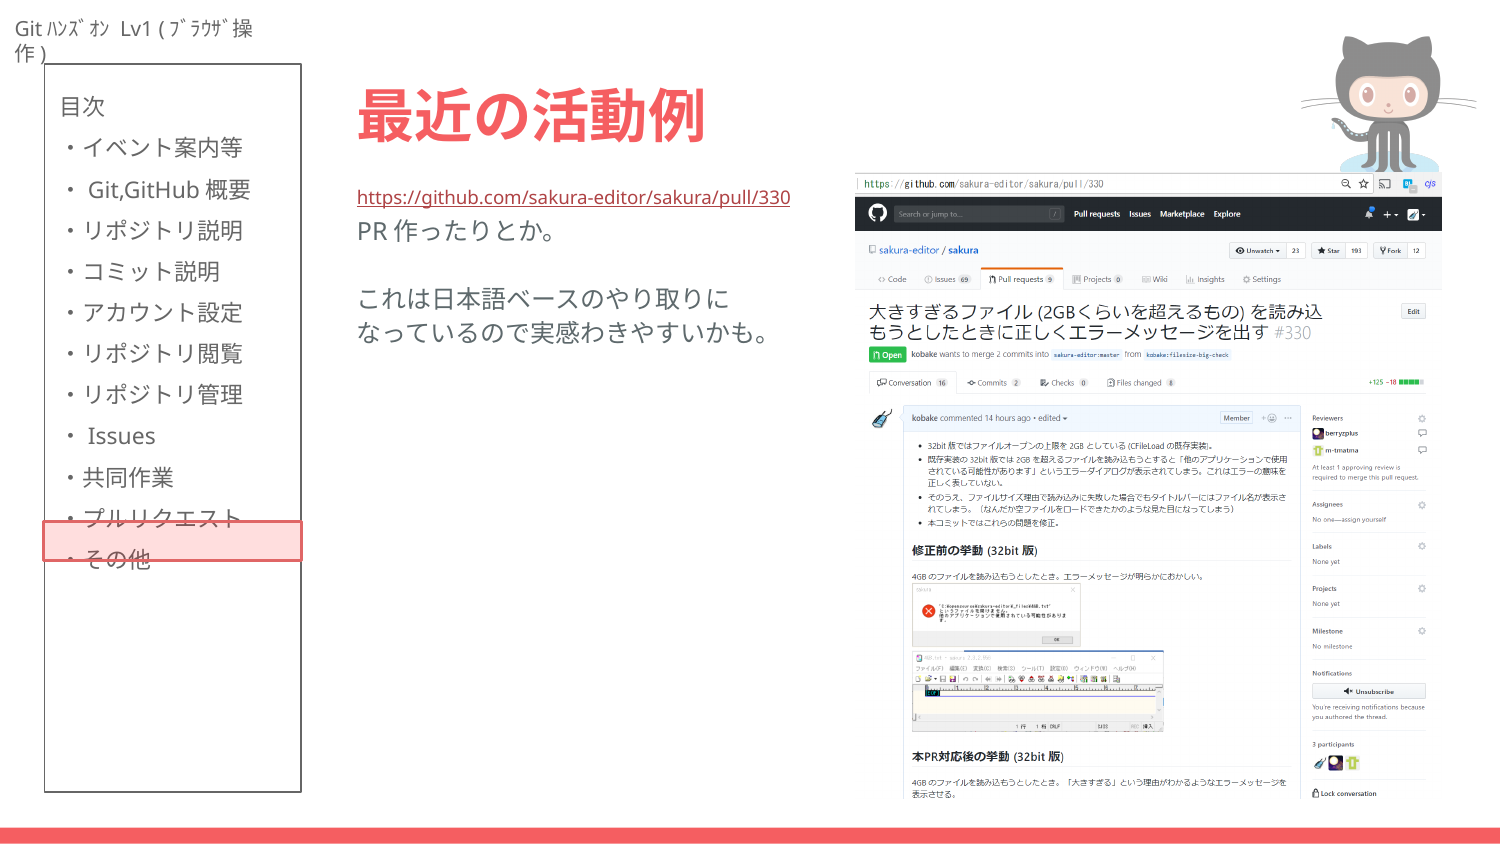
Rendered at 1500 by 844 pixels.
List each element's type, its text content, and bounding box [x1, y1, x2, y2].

list https://github.com/sakura-editor/sakura/pull/330 PR作ったりとか。 これは日本語ベースのやり取りに なっているので実感わきやすいかも。 [341, 166, 1449, 248]
title 最近の活動例 [341, 64, 1449, 166]
picture [855, 171, 1442, 799]
text_box [43, 521, 302, 561]
